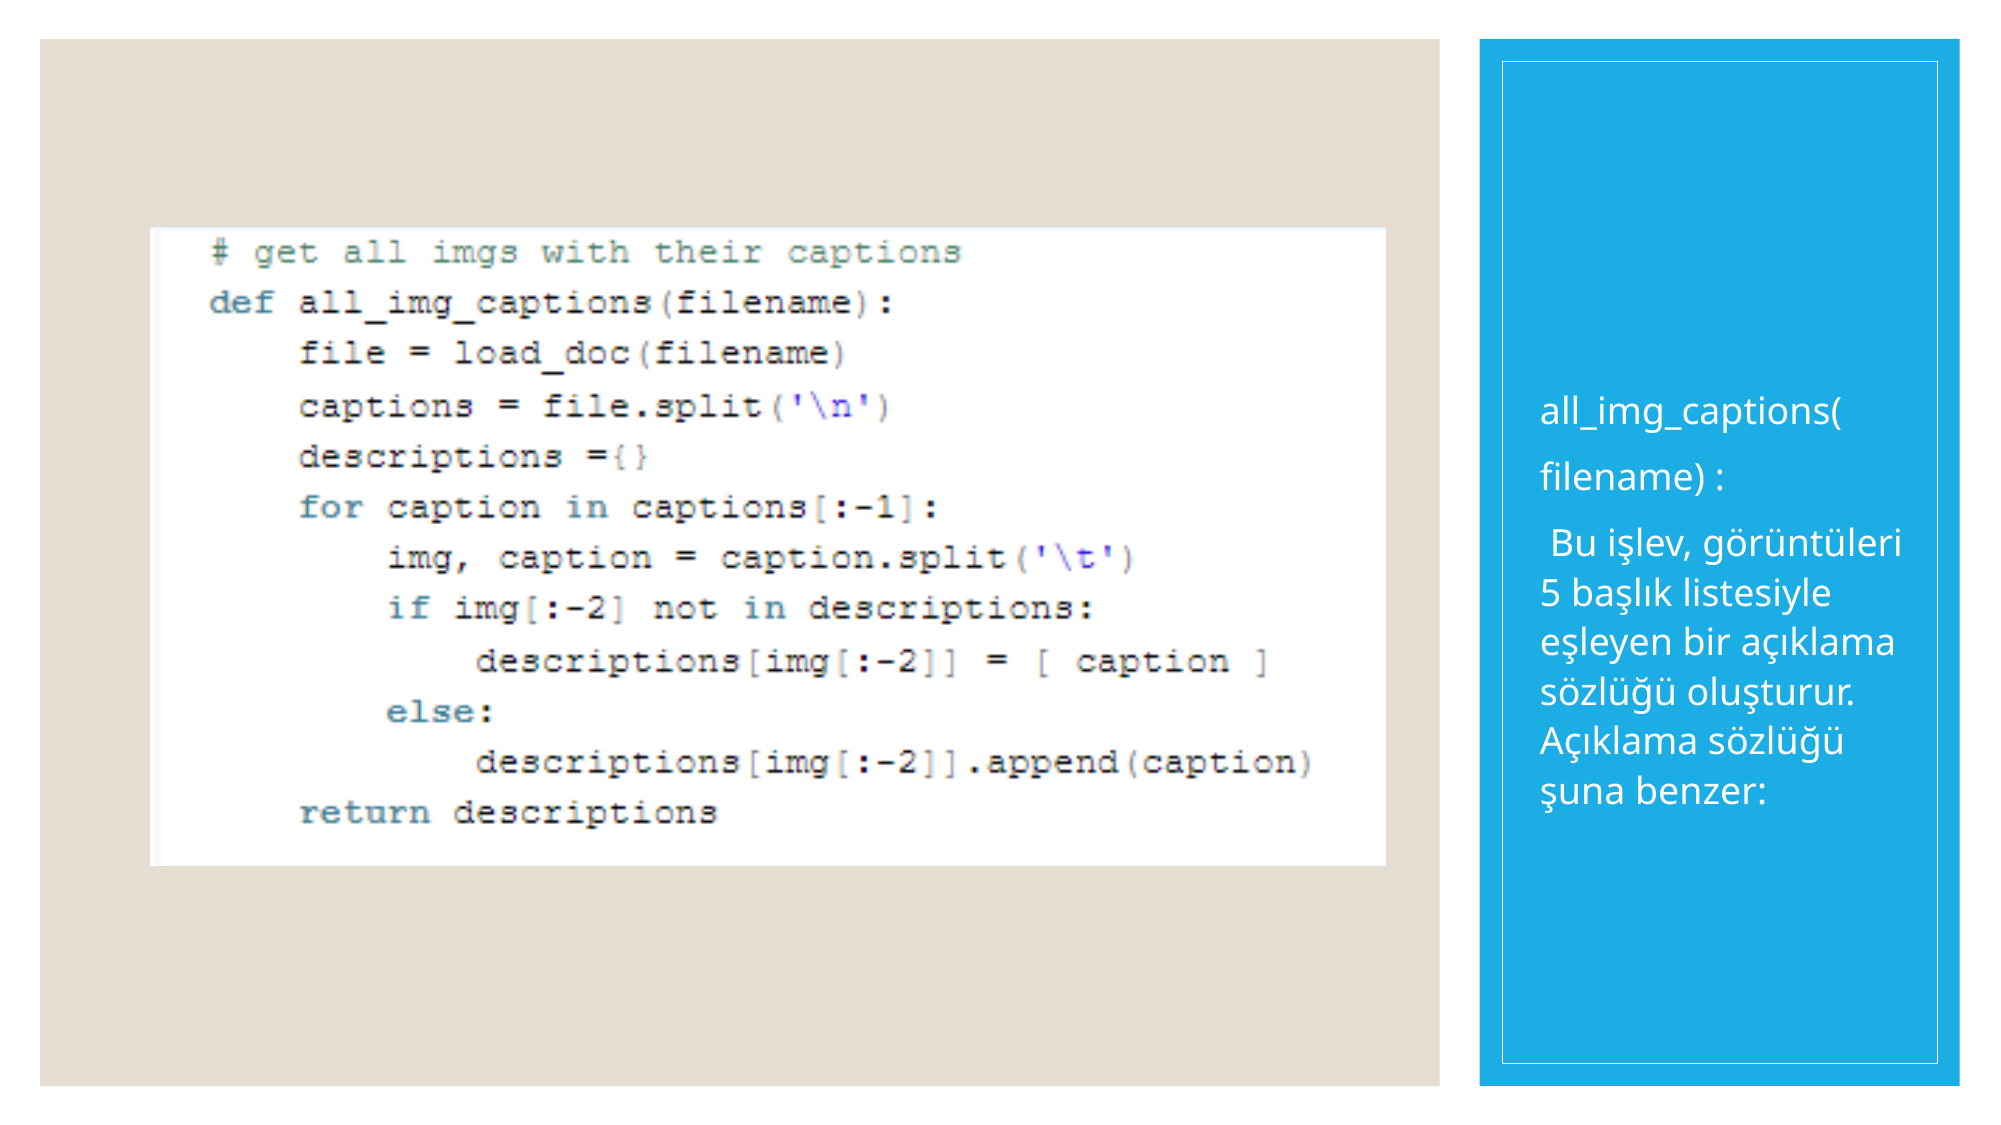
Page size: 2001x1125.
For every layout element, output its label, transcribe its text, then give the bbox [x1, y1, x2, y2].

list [150, 227, 1386, 867]
list all_img_captions( filename) : Bu işlev, görüntüleri 5 başlık listesiyle eşleyen bir açıklama sözlüğü oluşturur. Açıklama sözlüğü şuna benzer: [1524, 375, 1924, 950]
